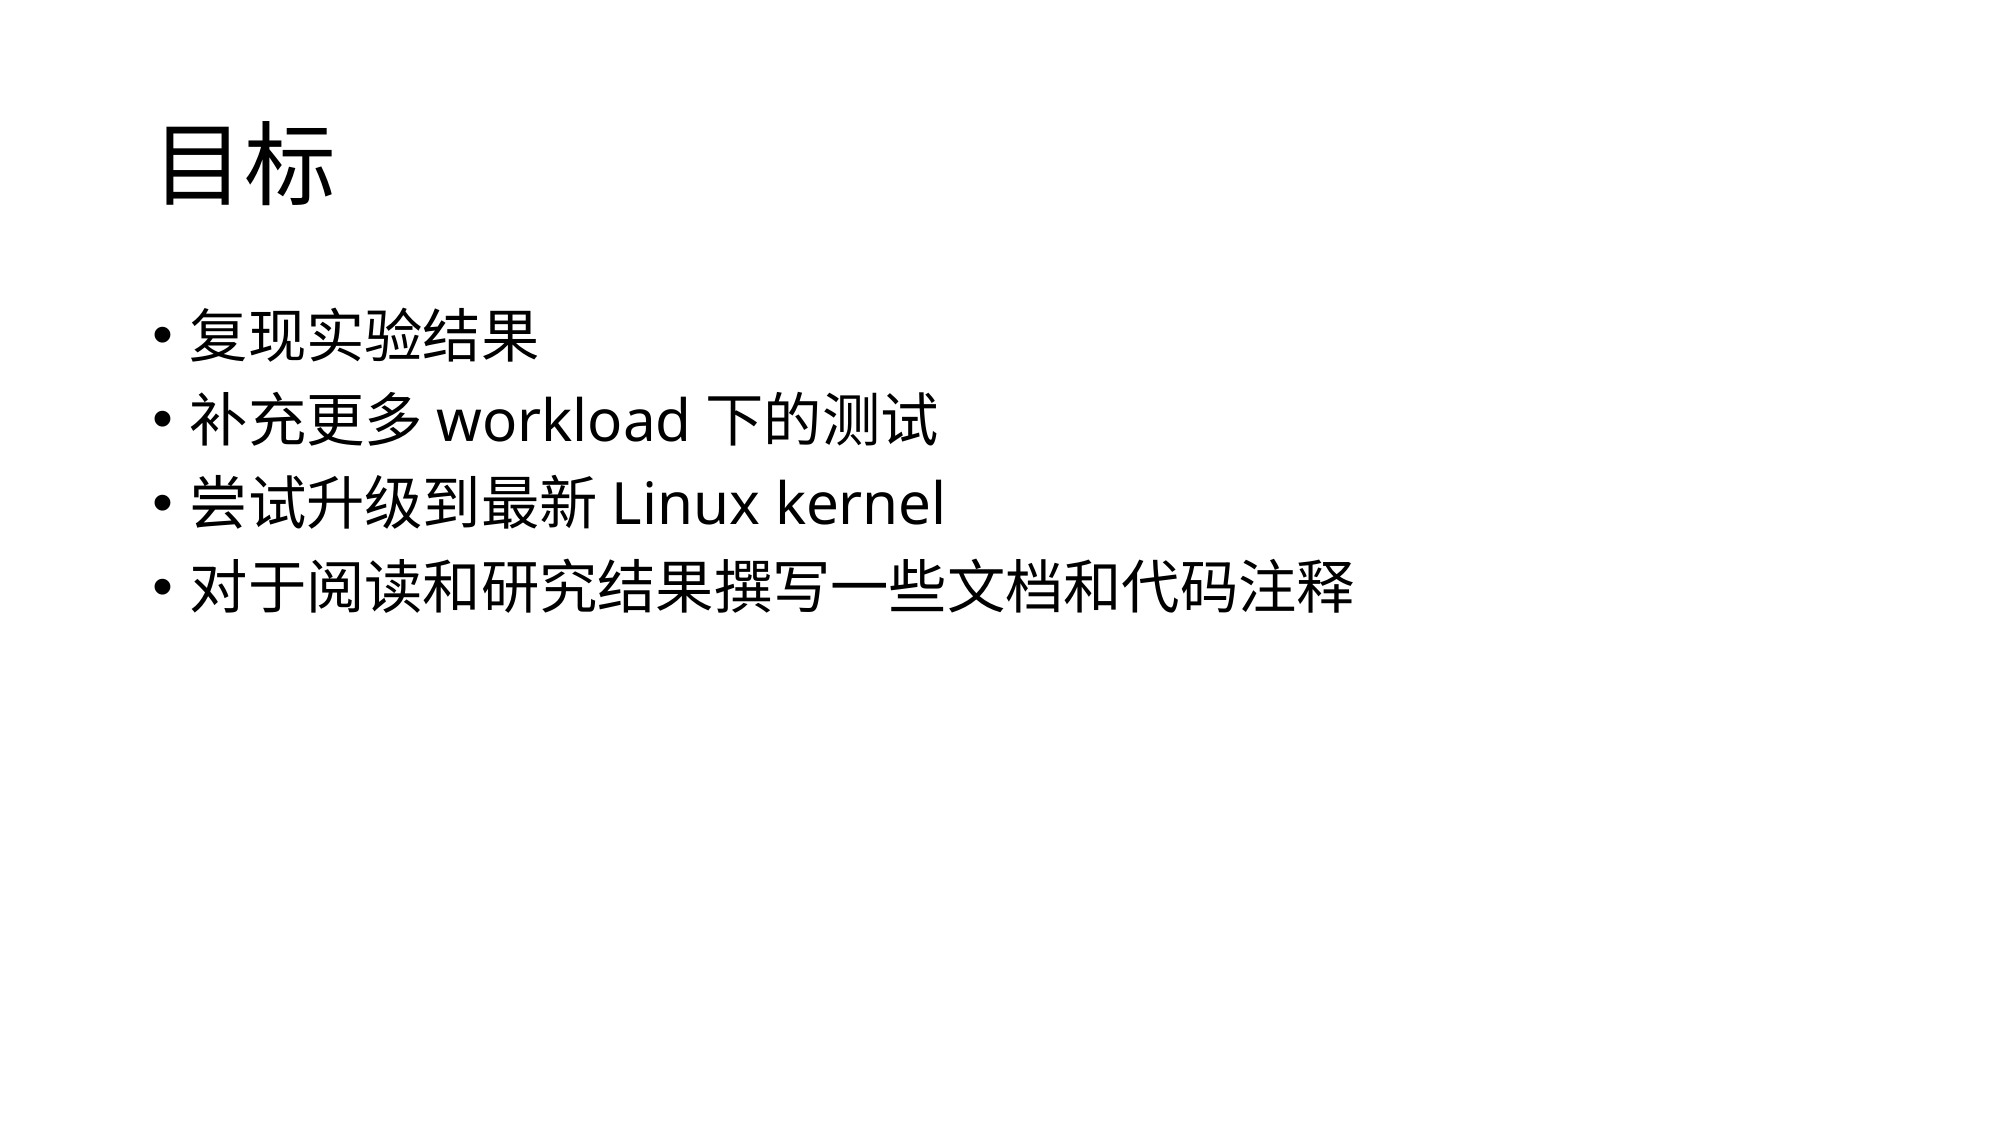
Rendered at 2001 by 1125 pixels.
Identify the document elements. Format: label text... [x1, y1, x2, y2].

title 目标 [137, 59, 1863, 278]
list 复现实验结果 补充更多workload下的测试 尝试升级到最新Linux kernel 对于阅读和研究结果撰写一些文档和代码注释 [137, 299, 1863, 1014]
